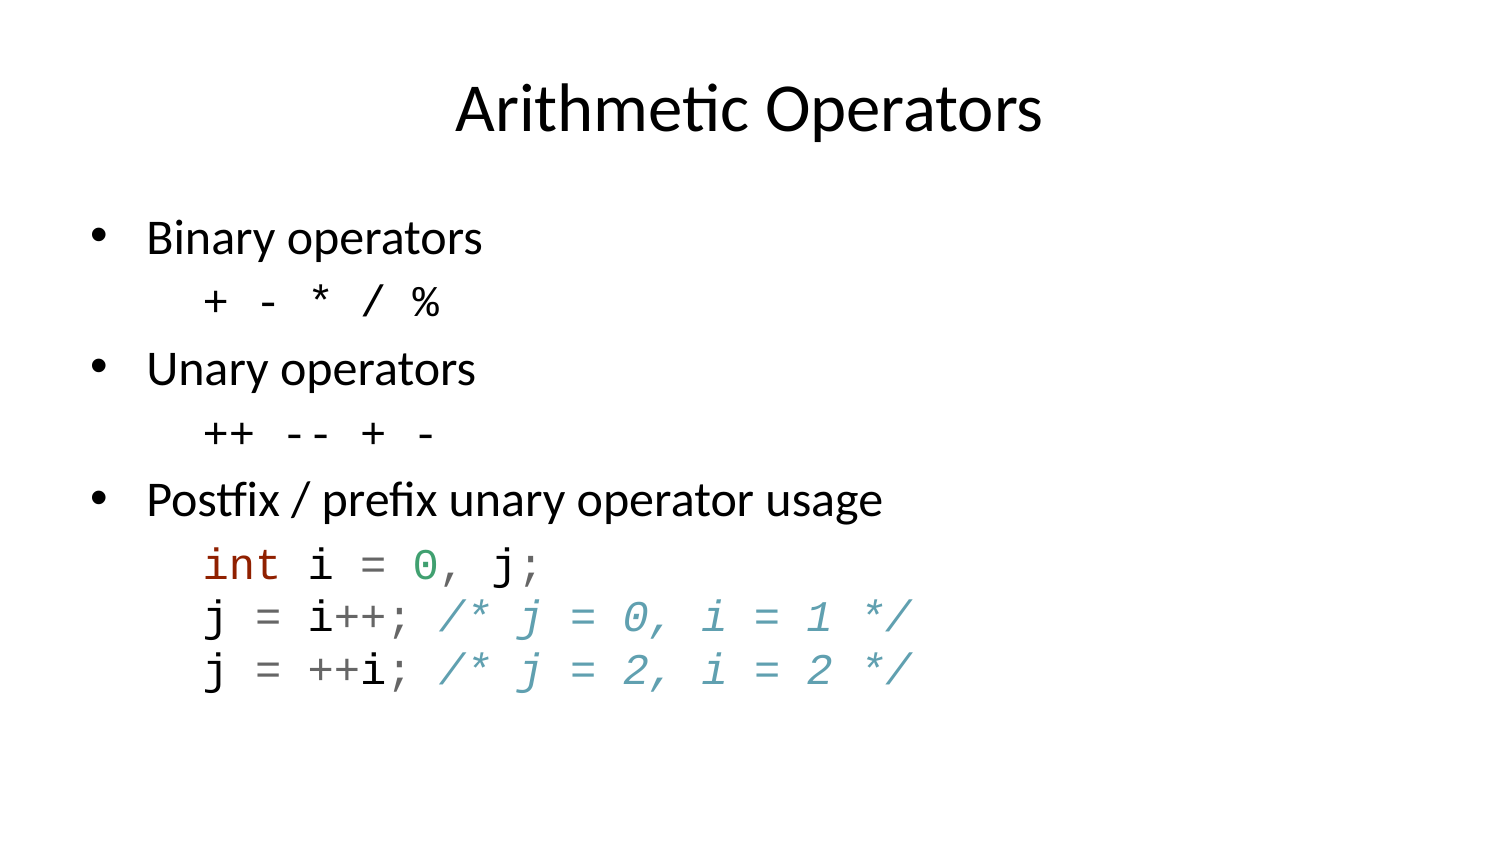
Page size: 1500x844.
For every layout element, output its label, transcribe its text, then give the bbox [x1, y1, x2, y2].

title Arithmetic Operators [75, 33, 1425, 175]
list Binary operators + - * / % Unary operators ++ -- + - Postfix / prefix unary operator usage int i = 0, j; j = i++; /* j = 0, i = 1 */ j = ++i; /* j = 2, i = 2 */ [75, 196, 1425, 754]
